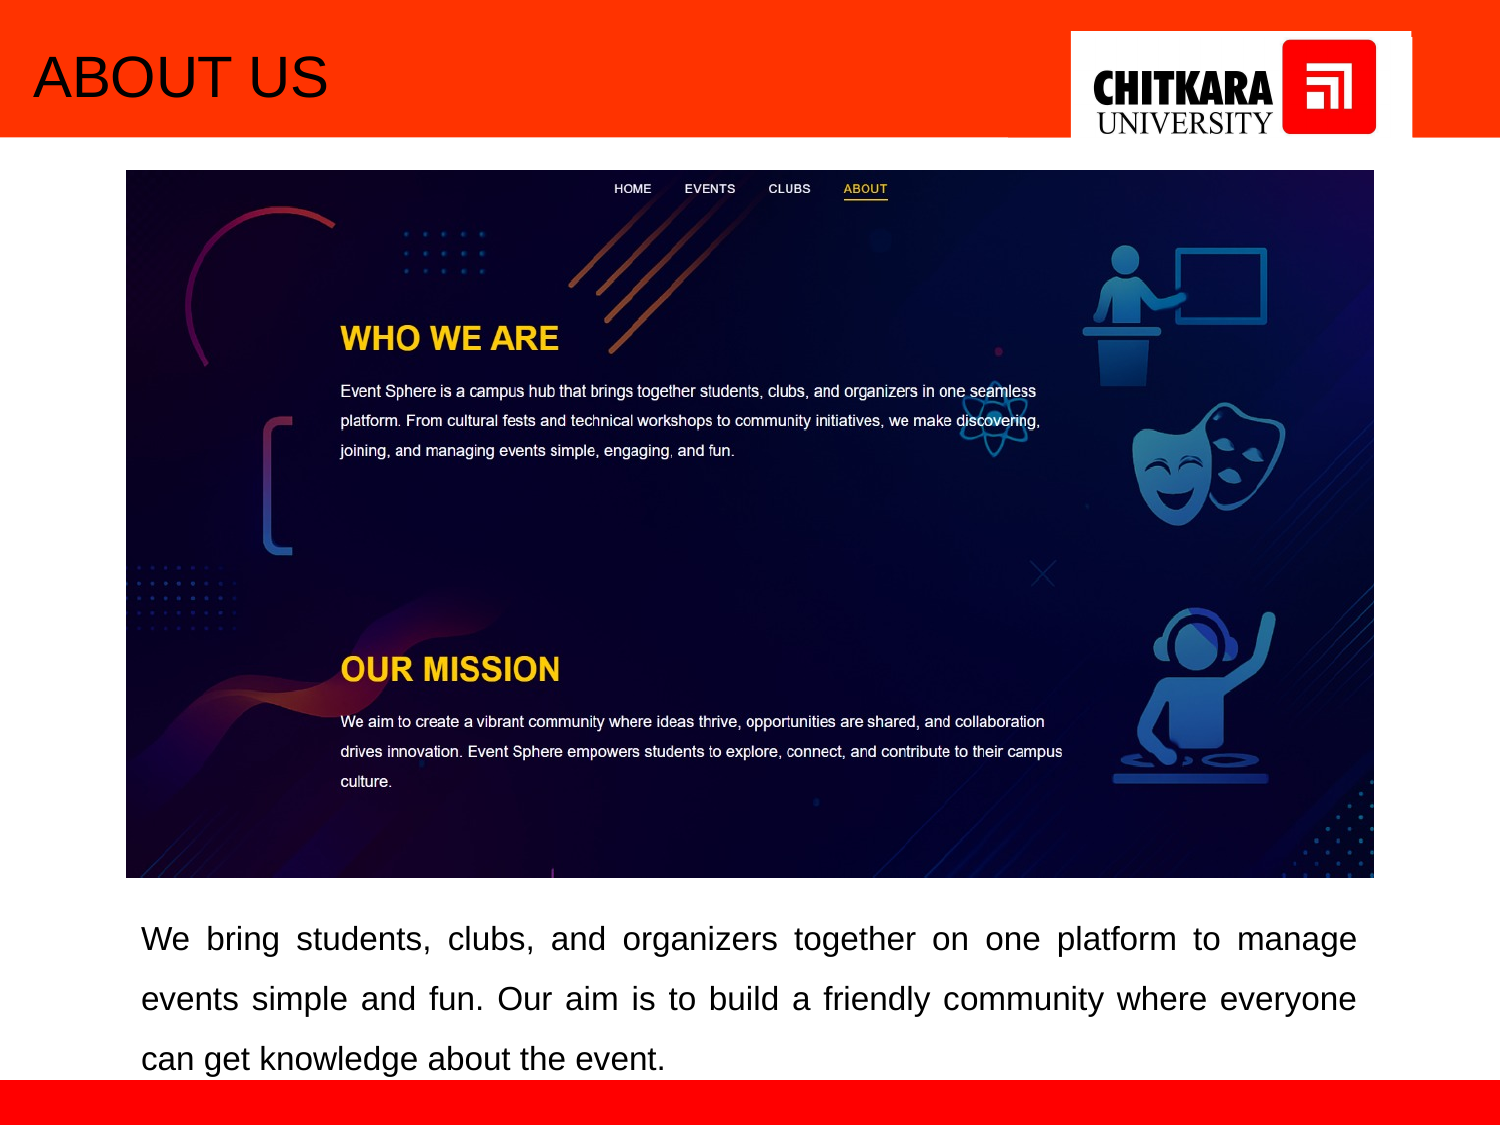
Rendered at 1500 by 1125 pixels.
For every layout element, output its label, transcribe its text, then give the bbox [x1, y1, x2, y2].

picture [125, 169, 1375, 879]
text_box We bring students, clubs, and organizers together on one platform to manage events simple and fun. Our aim is to build a friendly community where everyone can get knowledge about the event. [126, 889, 1374, 1085]
picture [1074, 37, 1391, 138]
text_box ABOUT US [18, 32, 665, 117]
